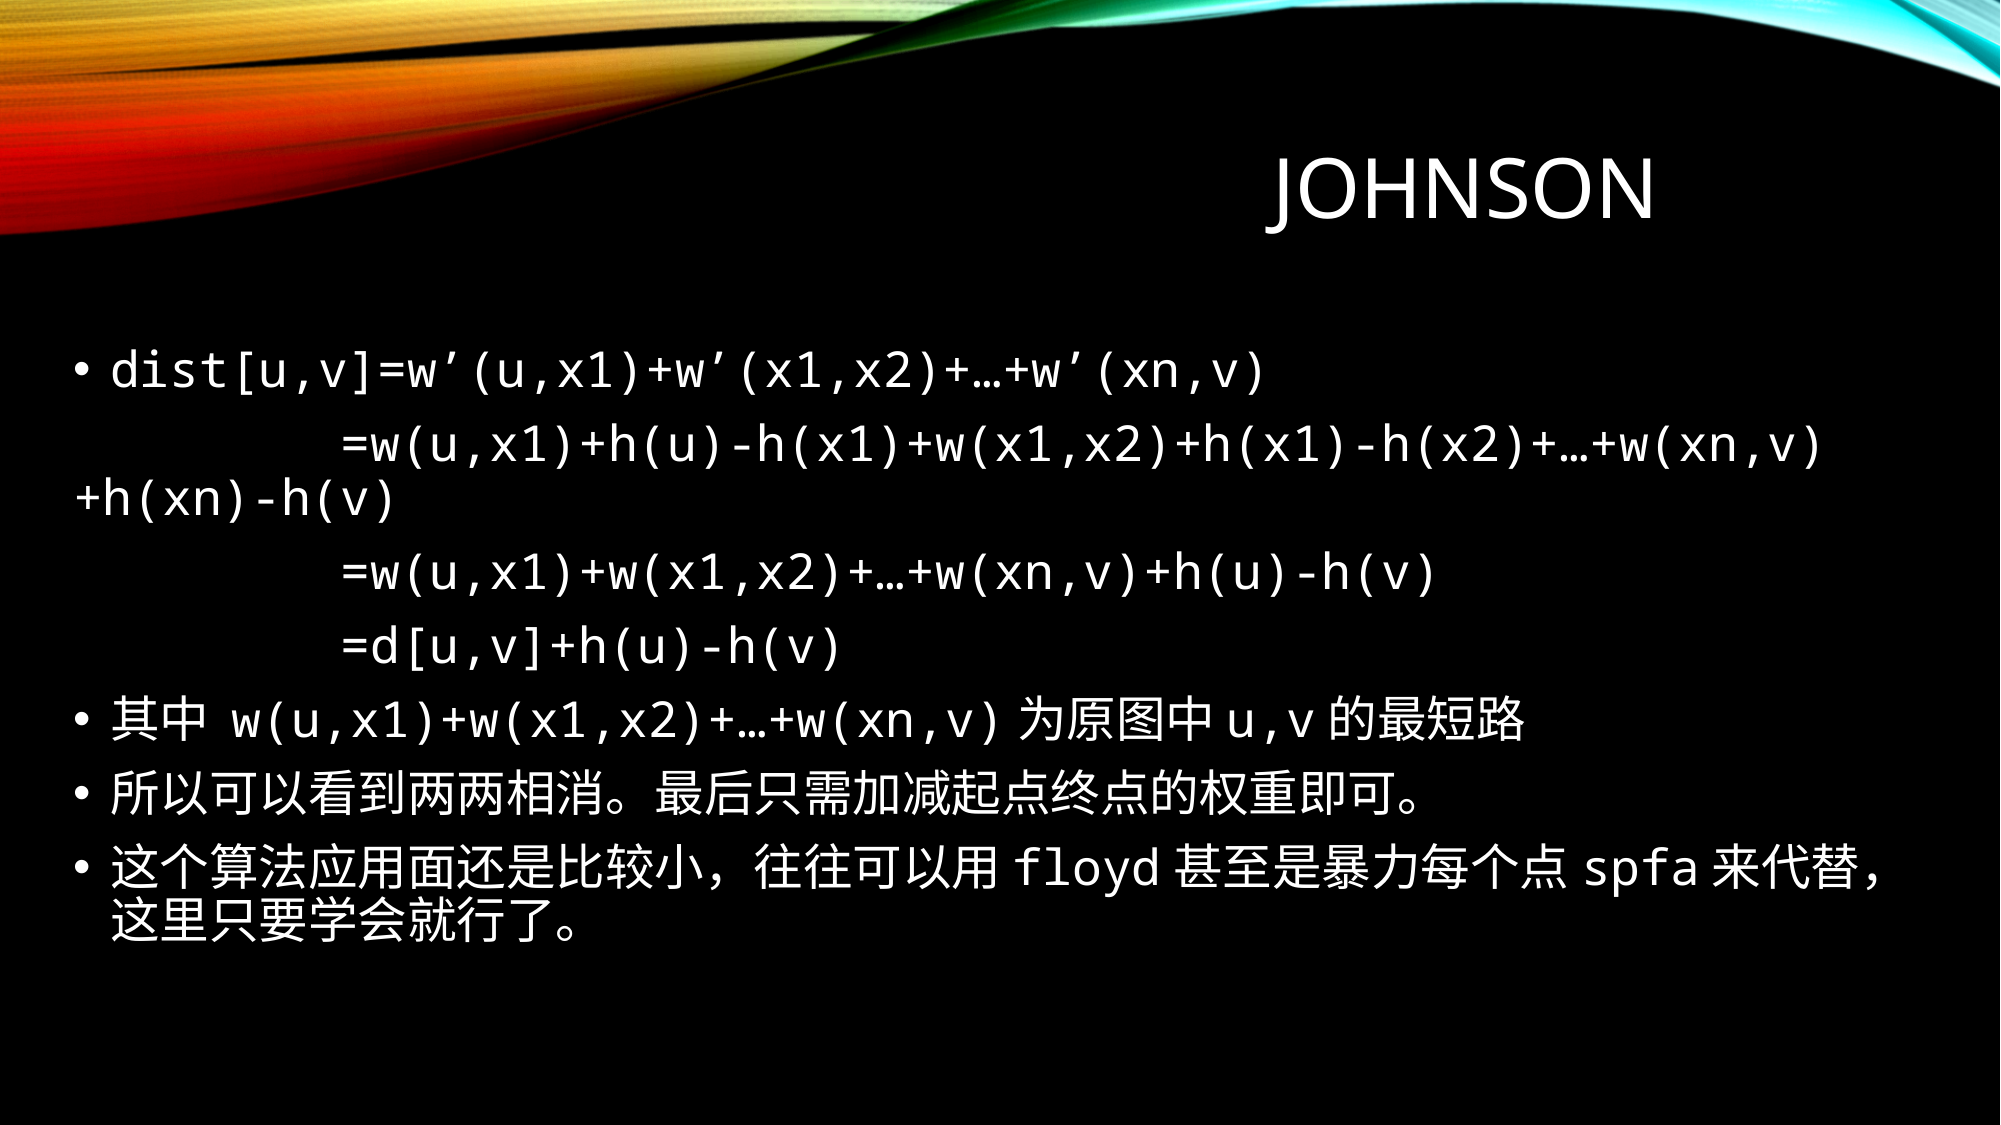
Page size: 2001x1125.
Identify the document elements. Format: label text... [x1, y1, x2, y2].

list dist[u,v]=w’(u,x1)+w’(x1,x2)+…+w’(xn,v) =w(u,x1)+h(u)-h(x1)+w(x1,x2)+h(x1)-h(x2)+…+w(xn,v)+h(xn)-h(v) =w(u,x1)+w(x1,x2)+…+w(xn,v)+h(u)-h(v) =d[u,v]+h(u)-h(v) 其中 w(u,x1)+w(x1,x2)+…+w(xn,v)为原图中u,v的最短路 所以可以看到两两相消。最后只需加减起点终点的权重即可。 这个算法应用面还是比较小，往往可以用floyd甚至是暴力每个点spfa来代替，这里只要学会就行了。 [58, 337, 1888, 964]
title Johnson [474, 85, 1888, 298]
picture [0, 0, 2000, 237]
